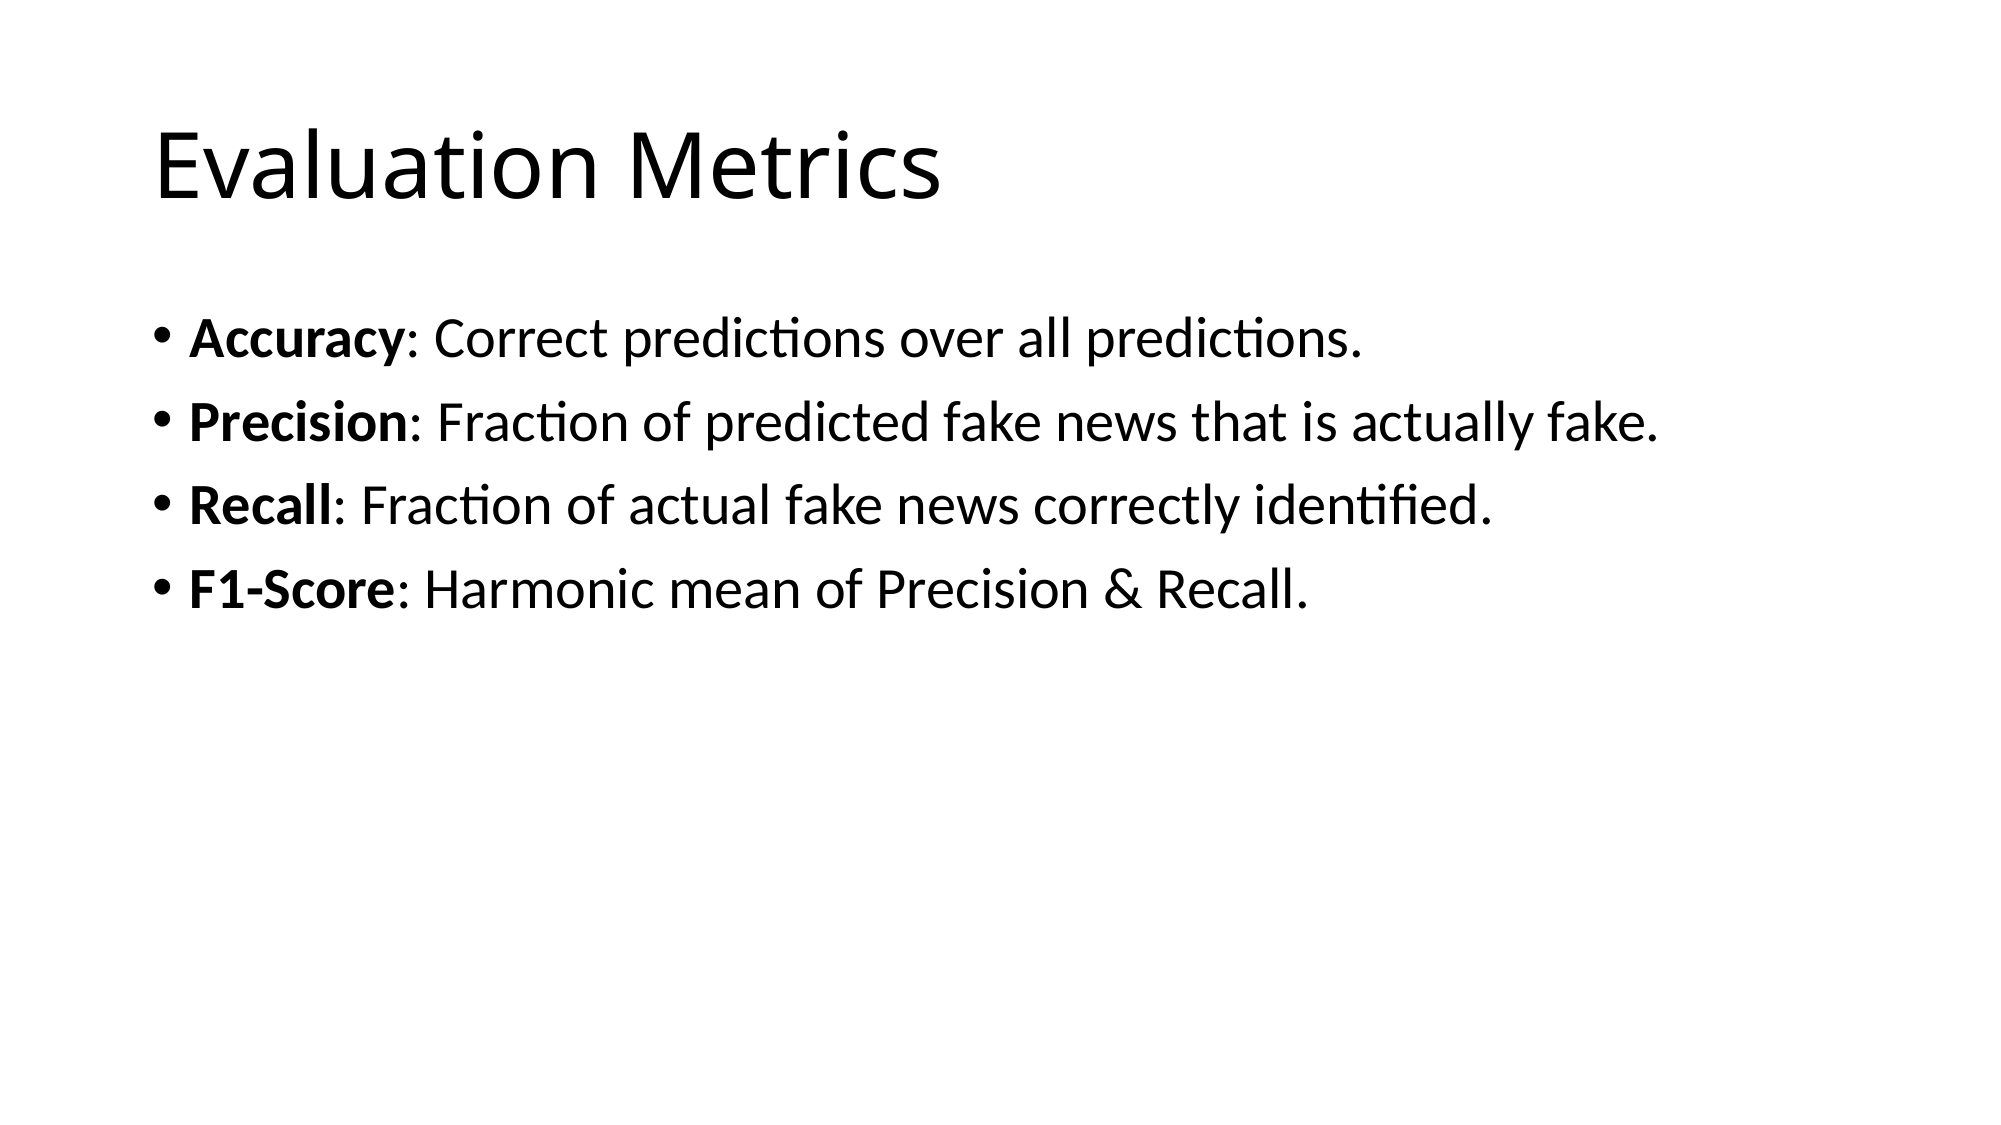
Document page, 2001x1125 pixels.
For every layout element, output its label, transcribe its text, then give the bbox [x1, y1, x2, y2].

title Evaluation Metrics [137, 59, 1863, 278]
list Accuracy: Correct predictions over all predictions. Precision: Fraction of predicted fake news that is actually fake. Recall: Fraction of actual fake news correctly identified. F1-Score: Harmonic mean of Precision & Recall. [137, 299, 1863, 1014]
